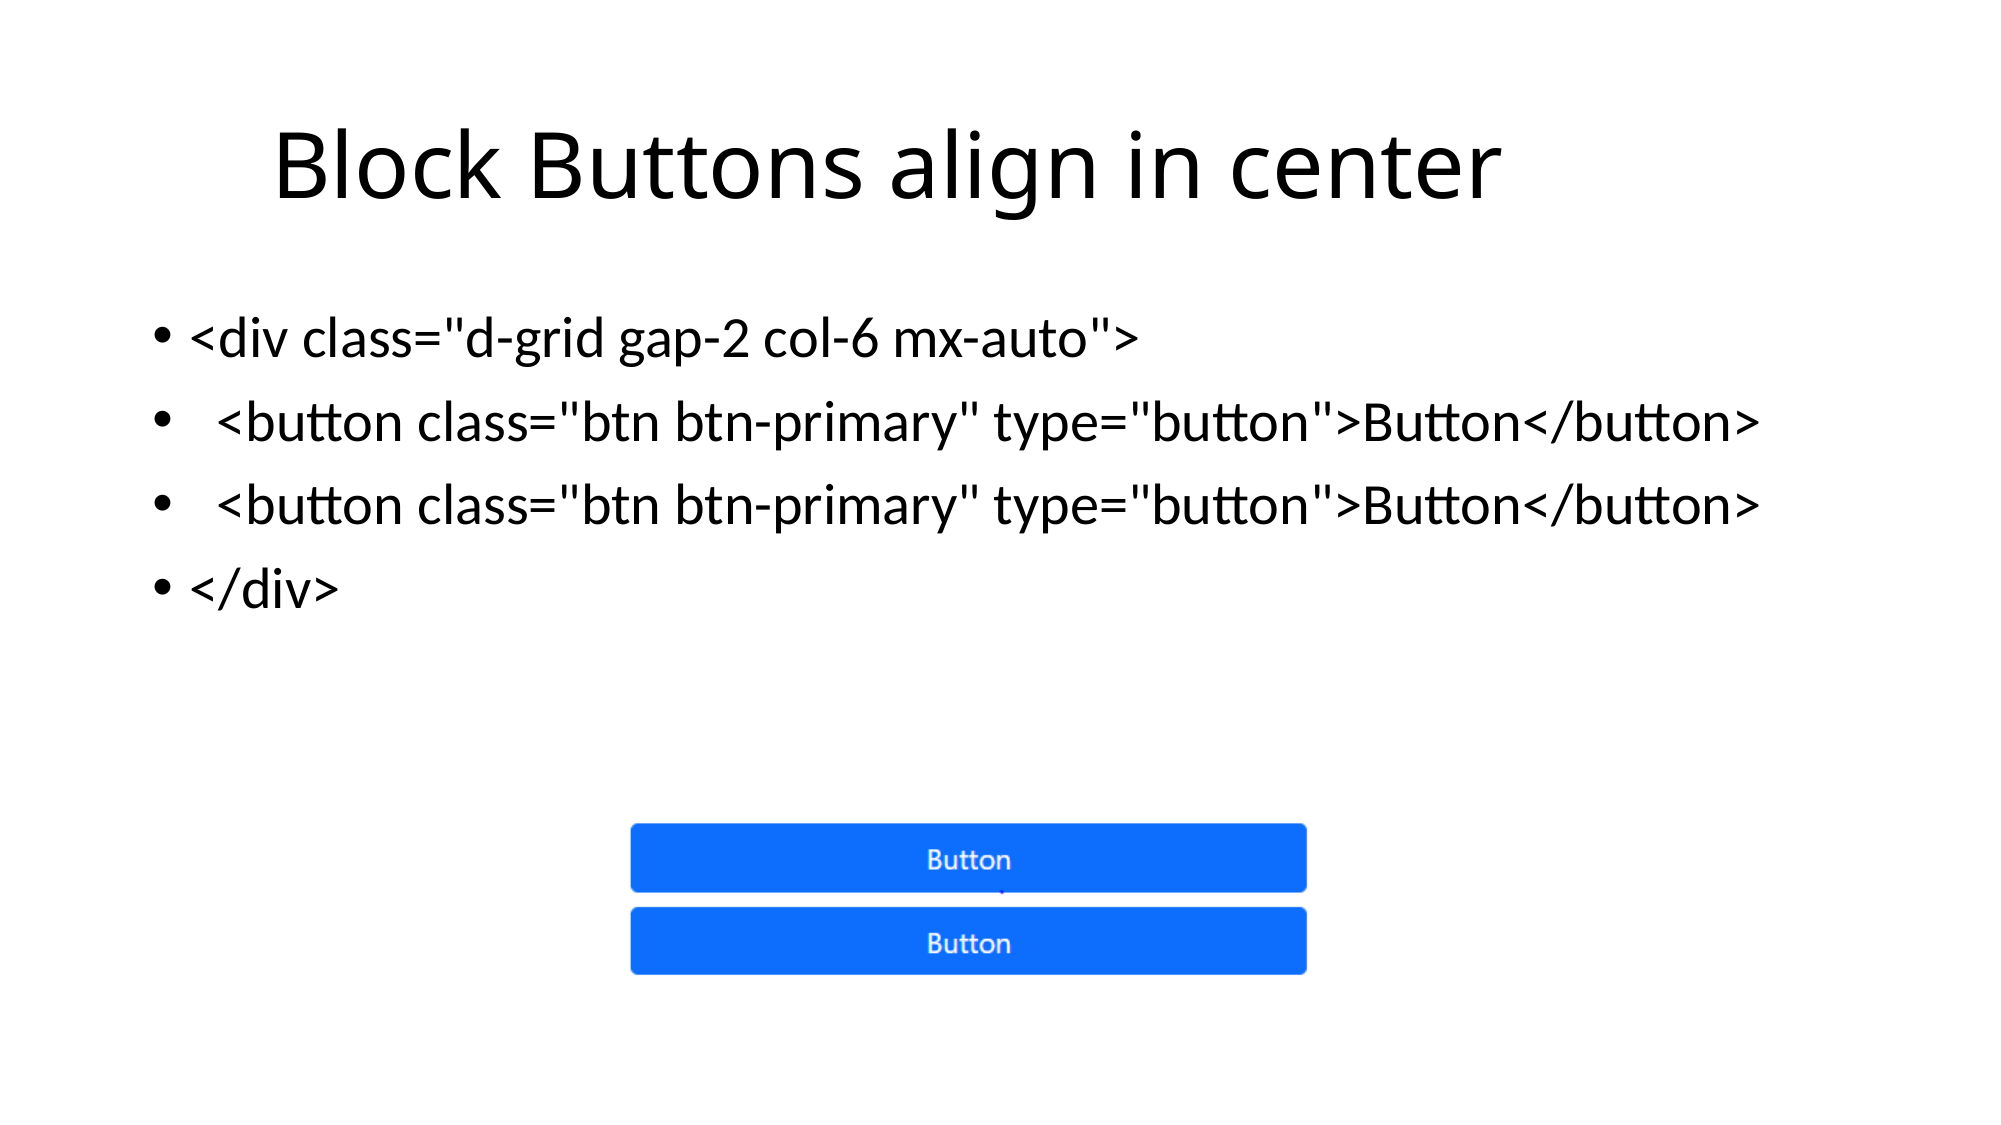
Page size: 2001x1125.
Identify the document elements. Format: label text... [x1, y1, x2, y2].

list <div class="d-grid gap-2 col-6 mx-auto"> <button class="btn btn-primary" type="button">Button</button> <button class="btn btn-primary" type="button">Button</button> </div> [137, 299, 1863, 737]
title Block Buttons align in center [137, 59, 1863, 278]
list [529, 812, 1488, 1014]
